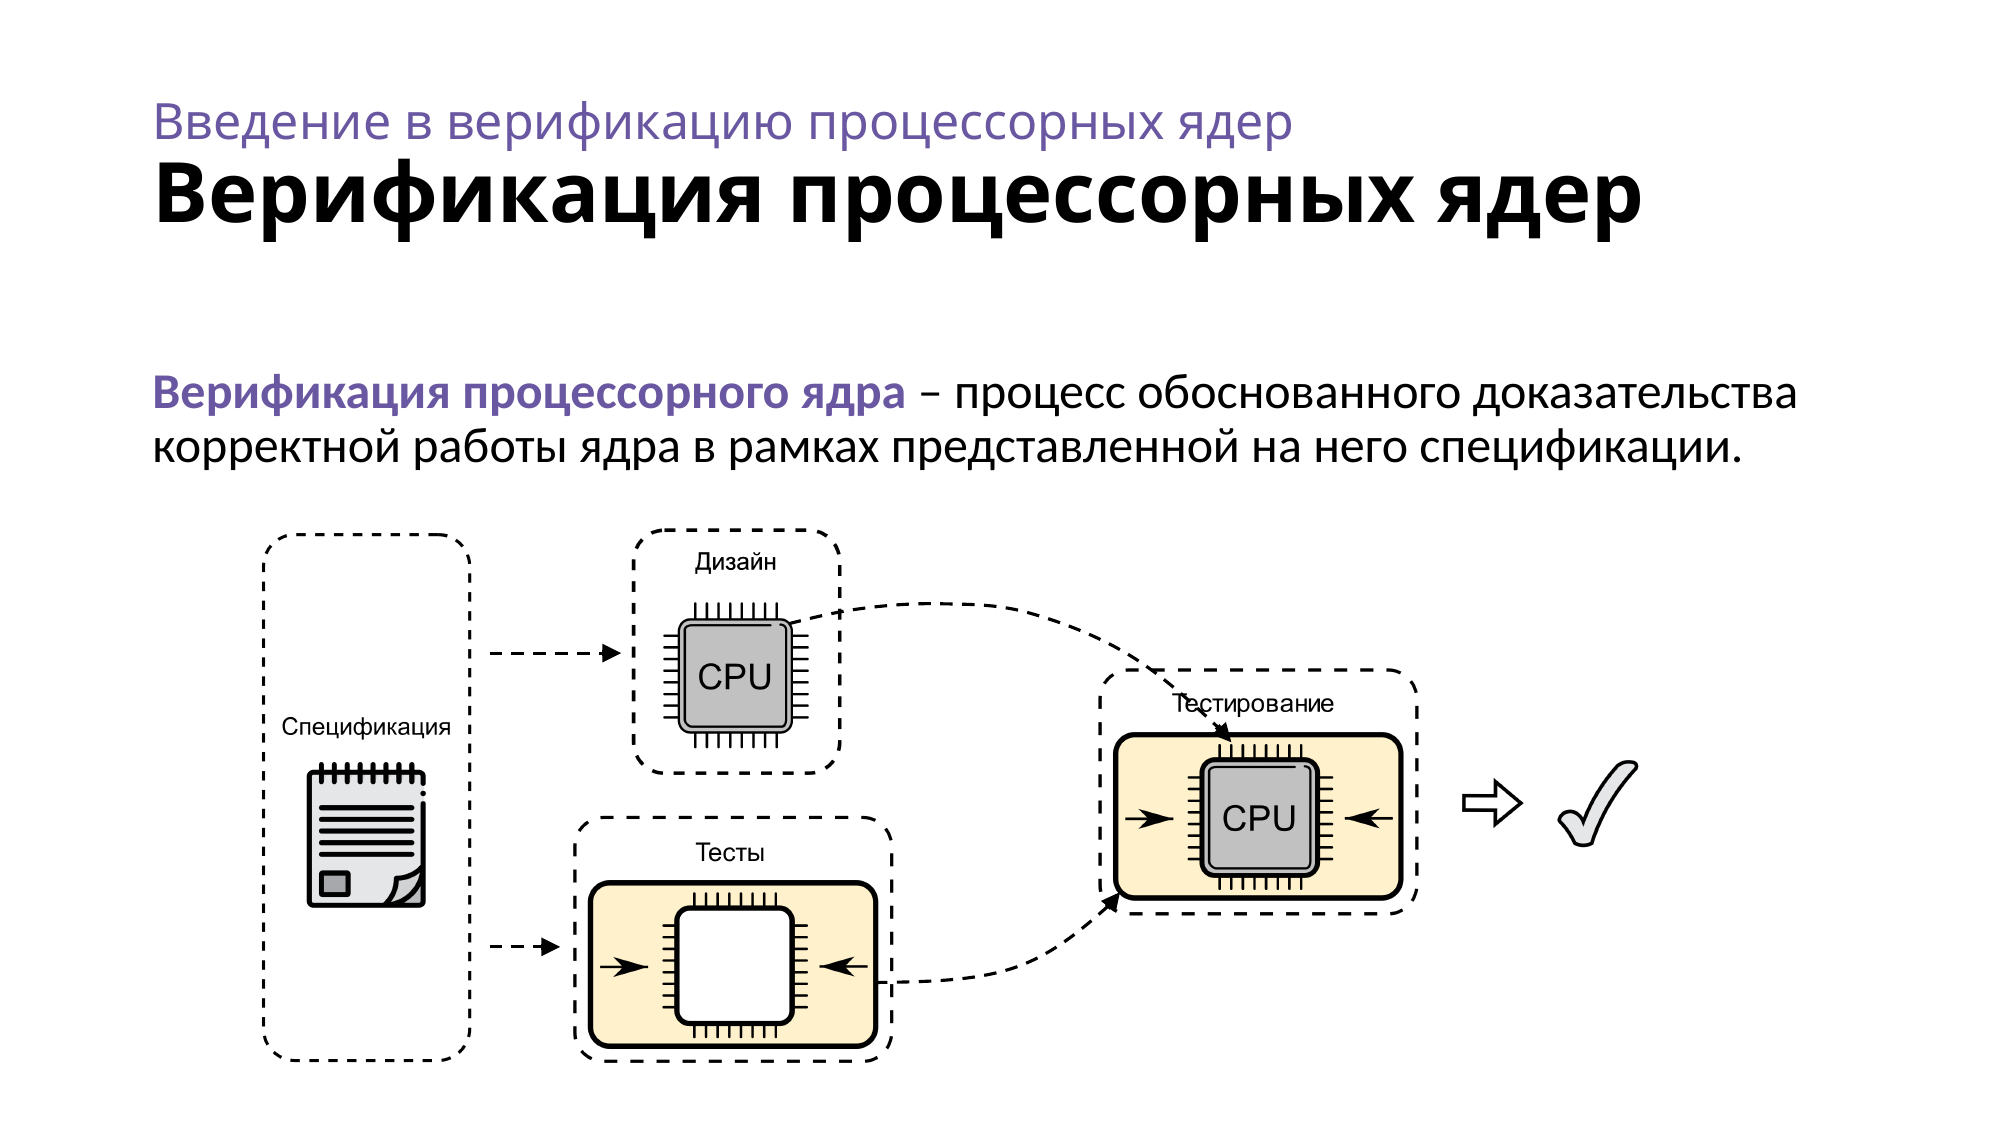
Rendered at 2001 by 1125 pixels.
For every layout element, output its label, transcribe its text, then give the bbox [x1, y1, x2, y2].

text_box Верификация процессорного ядра – процесс обоснованного доказательства корректной работы ядра в рамках представленной на него спецификации. [137, 277, 1863, 992]
picture [260, 527, 1641, 1078]
title Введение в верификацию процессорных ядер Верификация процессорных ядер [137, 59, 1863, 277]
